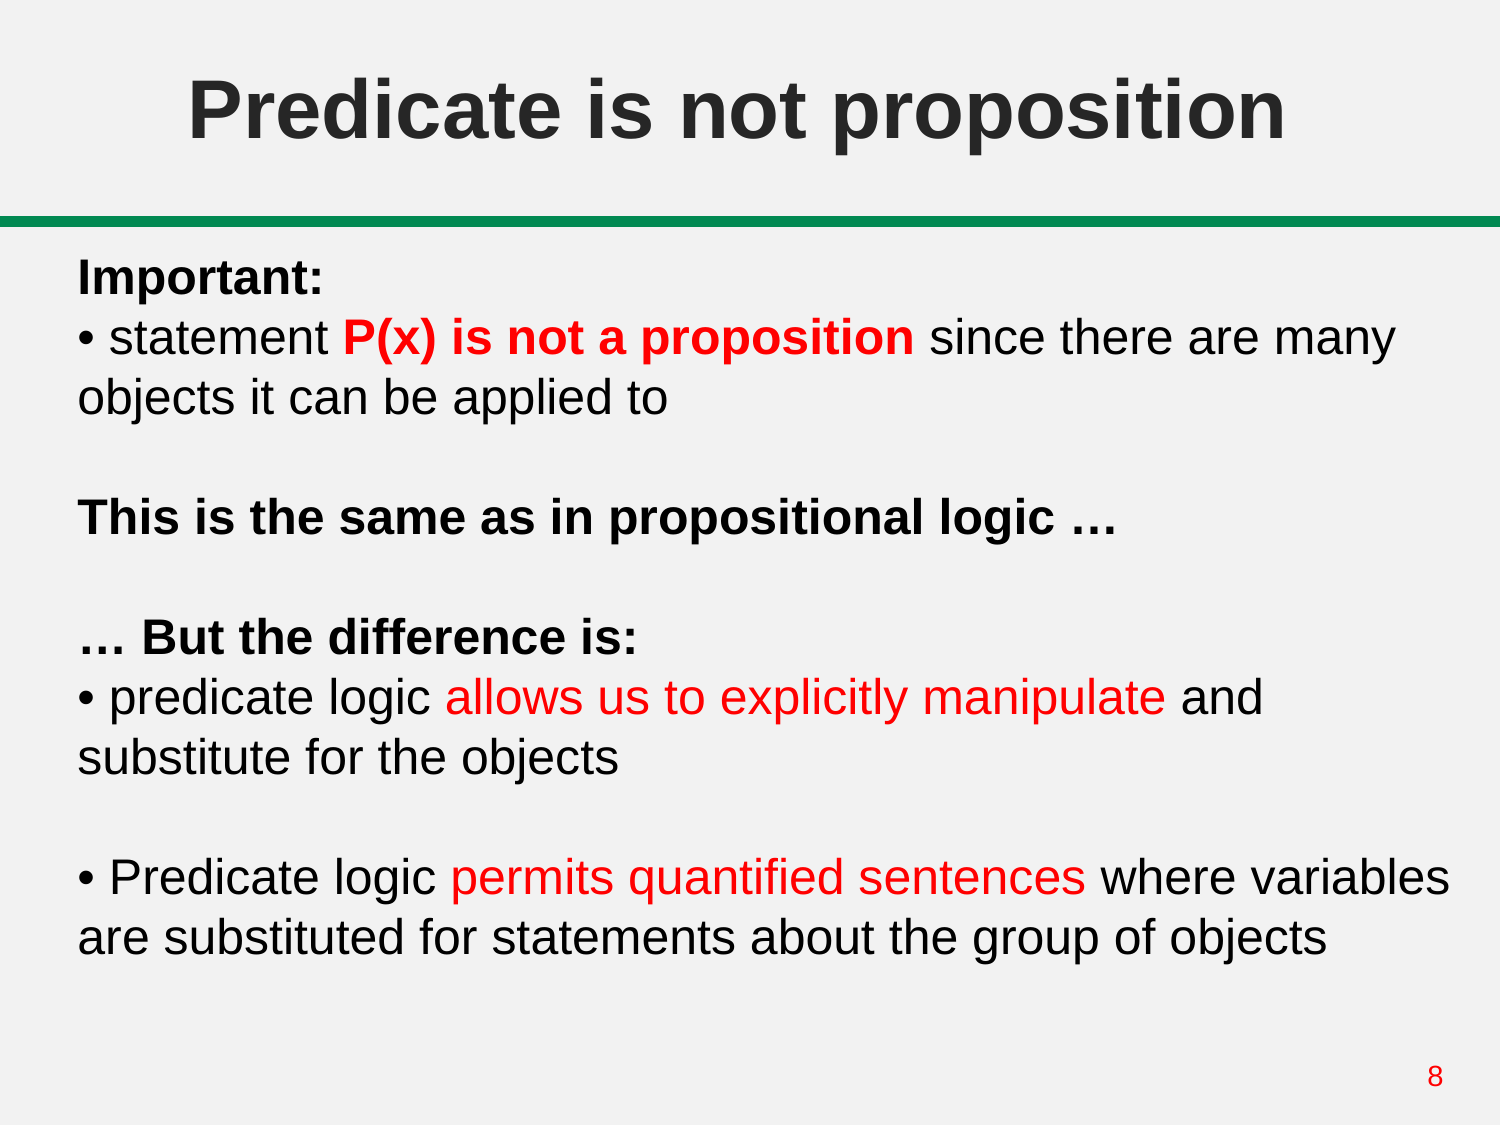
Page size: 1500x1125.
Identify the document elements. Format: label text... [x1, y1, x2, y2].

title Predicate is not proposition [0, 0, 1500, 163]
text_box Important: • statement P(x) is not a proposition since there are many objects it can be applied to This is the same as in propositional logic … … But the difference is: • predicate logic allows us to explicitly manipulate and substitute for the objects • Predicate logic permits quantified sentences where variables are substituted for statements about the group of objects [62, 237, 1475, 973]
